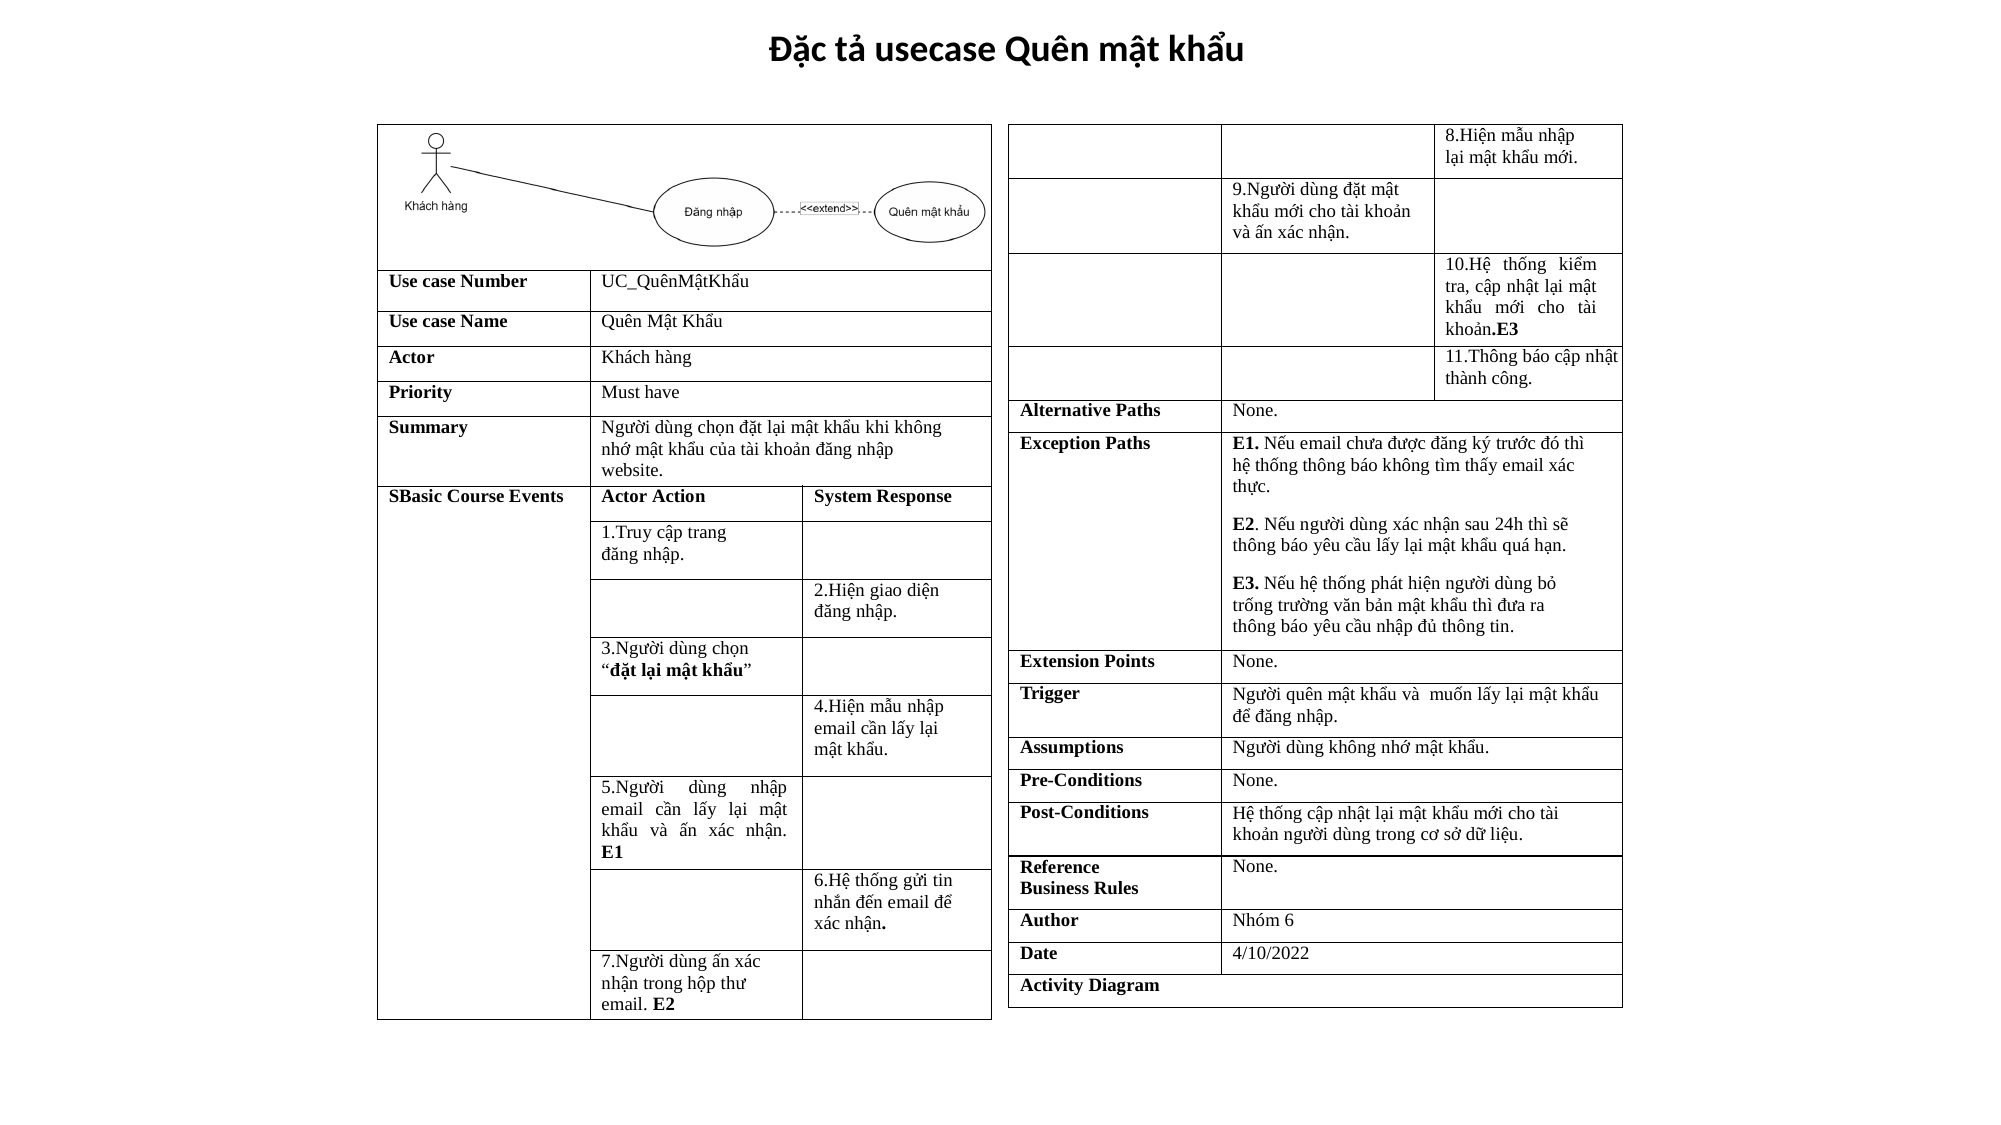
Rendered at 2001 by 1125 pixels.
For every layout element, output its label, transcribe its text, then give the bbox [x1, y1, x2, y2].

table_cell [1009, 347, 1221, 400]
table_cell [803, 522, 991, 579]
table_cell 10.Hệ thống kiểm tra, cập nhật lại mật khẩu mới cho tài khoản.E3 [1435, 254, 1622, 346]
table_cell 11.Thông báo cập nhật thành công. [1435, 347, 1622, 400]
table_cell [1435, 179, 1622, 253]
table_cell System Response [803, 487, 991, 521]
table_cell 7.Người dùng ấn xác nhận trong hộp thư email. E2 [591, 951, 802, 1019]
table_cell [591, 870, 802, 950]
table_cell SBasic Course Events [378, 487, 590, 1019]
table_cell Khách hàng [591, 347, 991, 381]
table_cell Reference Business Rules [1009, 857, 1221, 909]
table_cell 9.Người dùng đặt mật khẩu mới cho tài khoản và ấn xác nhận. [1222, 179, 1434, 253]
table_cell 2.Hiện giao diện đăng nhập. [803, 580, 991, 637]
table_cell Pre-Conditions [1009, 770, 1221, 802]
table_header 8.Hiện mẫu nhập lại mật khẩu mới. [1435, 125, 1622, 178]
table_cell Alternative Paths [1009, 401, 1221, 432]
table_cell Assumptions [1009, 738, 1221, 769]
table_cell [1222, 347, 1434, 400]
table_cell Author [1009, 910, 1221, 942]
table_cell [591, 580, 802, 637]
table_cell Trigger [1009, 684, 1221, 737]
table_cell [803, 638, 991, 695]
table_cell None. [1222, 770, 1622, 802]
table_cell None. [1222, 651, 1622, 683]
table_cell [803, 777, 991, 869]
table_cell Actor [378, 347, 590, 381]
table_cell [591, 696, 802, 776]
table_cell Quên Mật Khẩu [591, 312, 991, 346]
table_cell None. [1222, 401, 1622, 432]
table_cell UC_QuênMậtKhẩu [591, 271, 991, 311]
table_cell Priority [378, 382, 590, 416]
table_cell Use case Number [378, 271, 590, 311]
table_cell 5.Người dùng nhập email cần lấy lại mật khẩu và ấn xác nhận. E1 [591, 777, 802, 869]
table_cell [1222, 254, 1434, 346]
table_header [378, 125, 991, 270]
table_cell Người dùng không nhớ mật khẩu. [1222, 738, 1622, 769]
table_cell Must have [591, 382, 991, 416]
table_cell Summary [378, 417, 590, 486]
table_cell E1. Nếu email chưa được đăng ký trước đó thì hệ thống thông báo không tìm thấy email xác thực. E2. Nếu người dùng xác nhận sau 24h thì sẽ thông báo yêu cầu lấy lại mật khẩu quá hạn. E3. Nếu hệ thống phát hiện người dùng bỏ trống trường văn bản mật khẩu thì đưa ra thông báo yêu cầu nhập đủ thông tin. [1222, 433, 1622, 650]
table_cell 4/10/2022 [1222, 943, 1622, 974]
table_header [1222, 125, 1434, 178]
table_header [1009, 125, 1221, 178]
table_cell Activity Diagram [1009, 975, 1622, 1007]
table_cell Actor Action [591, 487, 802, 521]
table_cell Nhóm 6 [1222, 910, 1622, 942]
table_cell None. [1222, 857, 1622, 909]
table_cell Date [1009, 943, 1221, 974]
table_cell Người dùng chọn đặt lại mật khẩu khi không nhớ mật khẩu của tài khoản đăng nhập website. [591, 417, 991, 486]
table_cell Hệ thống cập nhật lại mật khẩu mới cho tài khoản người dùng trong cơ sở dữ liệu. [1222, 803, 1622, 855]
table_cell [803, 951, 991, 1019]
table_cell [1009, 254, 1221, 346]
table_cell Use case Name [378, 312, 590, 346]
text_box Đặc tả usecase Quên mật khẩu [753, 16, 1264, 77]
table_cell 4.Hiện mẫu nhập email cần lấy lại mật khẩu. [803, 696, 991, 776]
table_cell [1009, 179, 1221, 253]
table_cell 3.Người dùng chọn “đặt lại mật khẩu” [591, 638, 802, 695]
table_cell 1.Truy cập trang đăng nhập. [591, 522, 802, 579]
table_cell Post-Conditions [1009, 803, 1221, 855]
table_cell Extension Points [1009, 651, 1221, 683]
table_cell 6.Hệ thống gửi tin nhắn đến email để xác nhận. [803, 870, 991, 950]
table_cell Người quên mật khẩu và muốn lấy lại mật khẩu để đăng nhập. [1222, 684, 1622, 737]
table_cell Exception Paths [1009, 433, 1221, 650]
